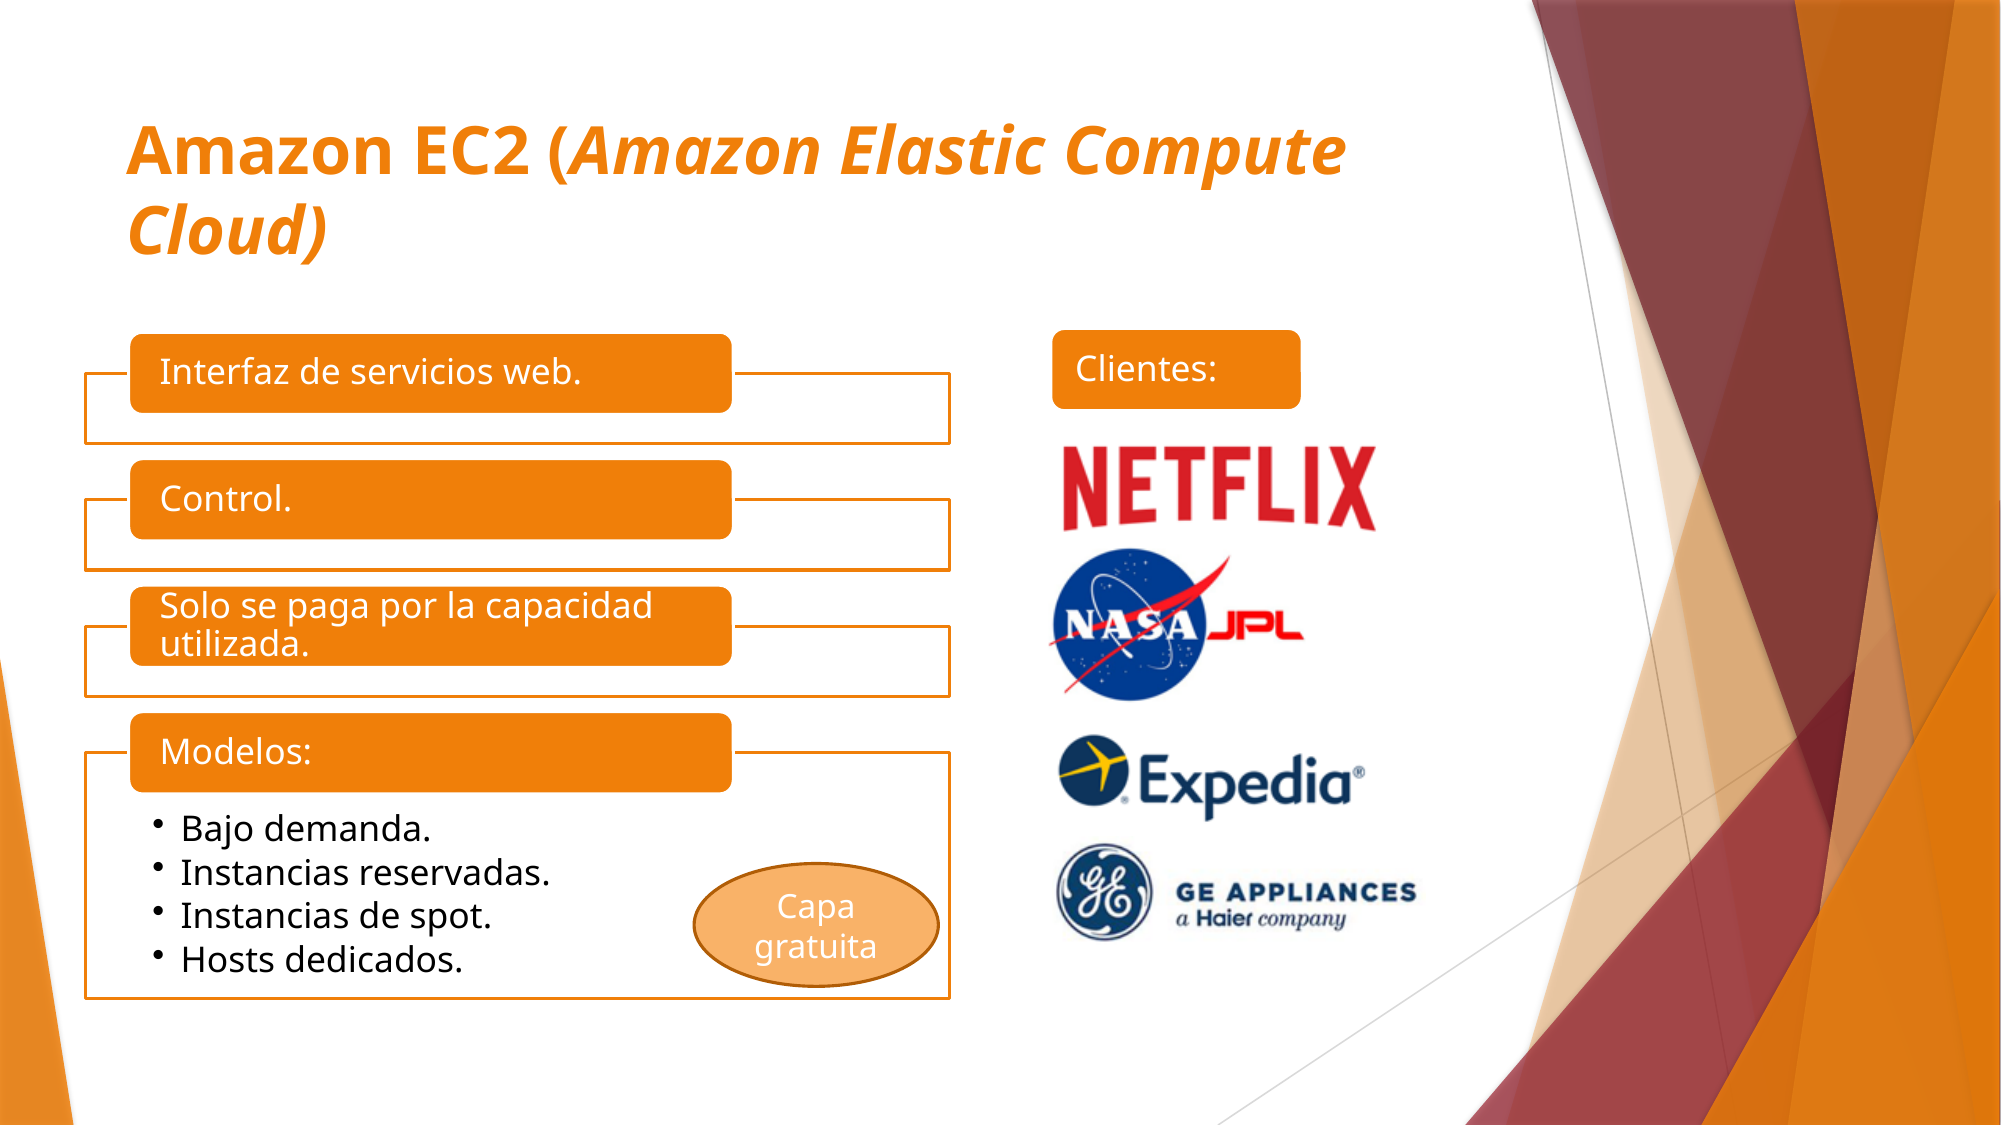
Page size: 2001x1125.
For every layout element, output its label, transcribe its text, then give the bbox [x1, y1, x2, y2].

picture [1035, 435, 1388, 713]
picture [1051, 725, 1374, 825]
title Amazon EC2 (Amazon Elastic Compute Cloud) [111, 99, 1522, 317]
picture [1051, 835, 1427, 945]
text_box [1050, 327, 1303, 412]
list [84, 316, 950, 1015]
